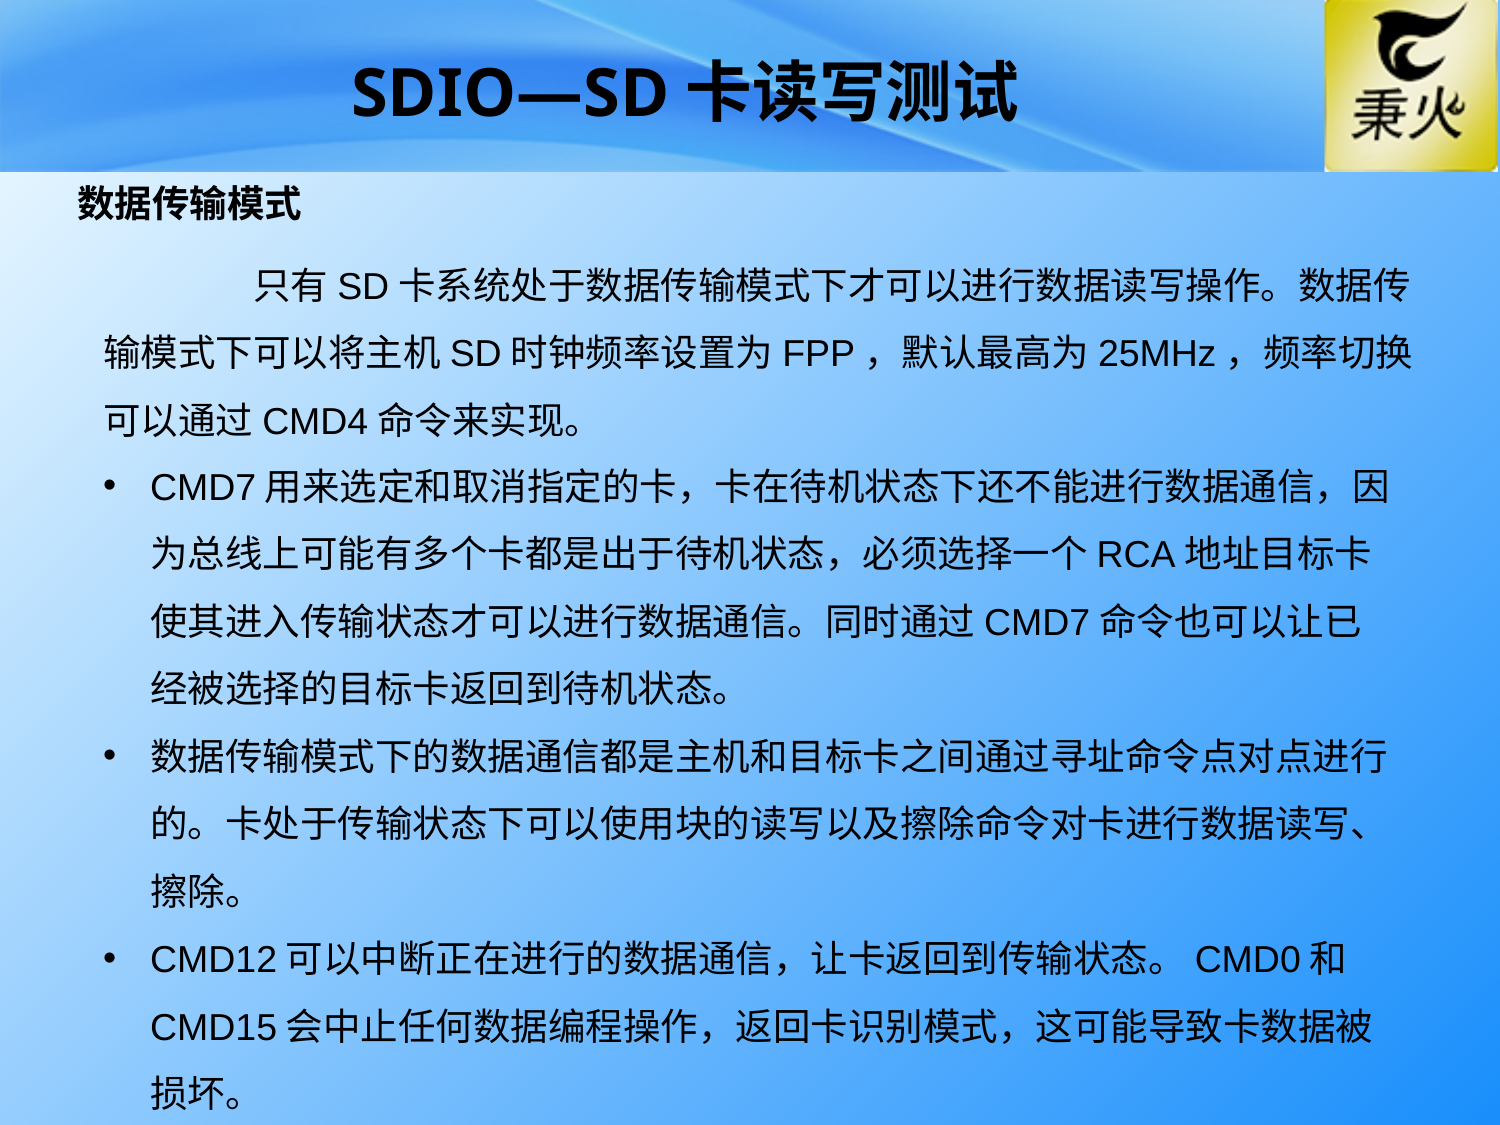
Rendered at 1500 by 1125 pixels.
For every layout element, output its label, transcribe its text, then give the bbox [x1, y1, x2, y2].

picture [0, 0, 1498, 172]
text_box CMD7用来选定和取消指定的卡，卡在待机状态下还不能进行数据通信，因为总线上可能有多个卡都是出于待机状态，必须选择一个RCA地址目标卡使其进入传输状态才可以进行数据通信。同时通过CMD7命令也可以让已经被选择的目标卡返回到待机状态。 数据传输模式下的数据通信都是主机和目标卡之间通过寻址命令点对点进行的。卡处于传输状态下可以使用块的读写以及擦除命令对卡进行数据读写、擦除。 CMD12可以中断正在进行的数据通信，让卡返回到传输状态。CMD0和CMD15会中止任何数据编程操作，返回卡识别模式，这可能导致卡数据被损坏。 [88, 432, 1412, 1123]
text_box 只有SD卡系统处于数据传输模式下才可以进行数据读写操作。数据传输模式下可以将主机SD时钟频率设置为FPP，默认最高为25MHz，频率切换可以通过CMD4命令来实现。 [88, 231, 1447, 449]
text_box 数据传输模式 [62, 180, 318, 233]
